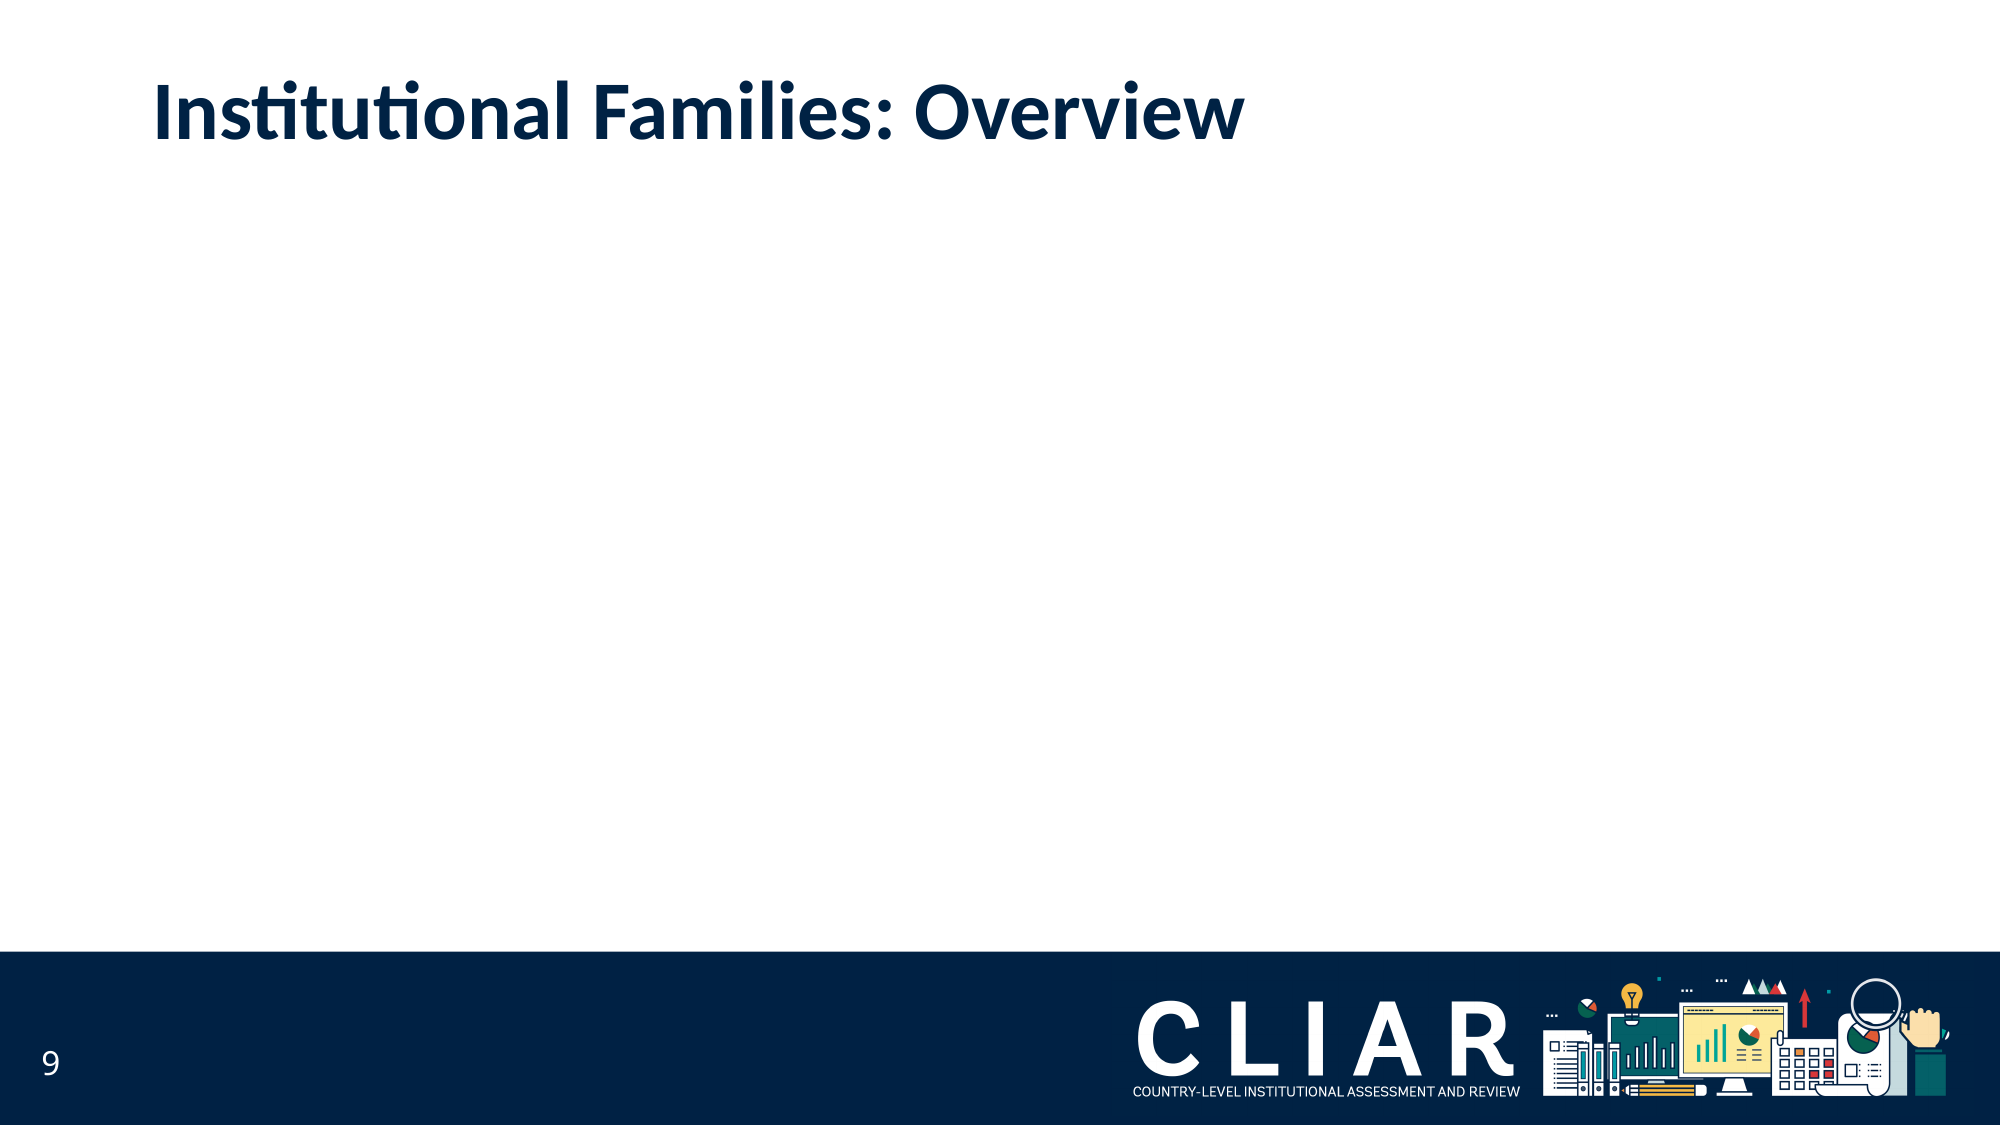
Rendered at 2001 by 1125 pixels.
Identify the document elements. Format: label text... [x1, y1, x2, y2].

slide_number 9 [26, 1034, 124, 1095]
title Institutional Families: Overview [137, 59, 1863, 192]
picture [1111, 953, 1974, 1116]
